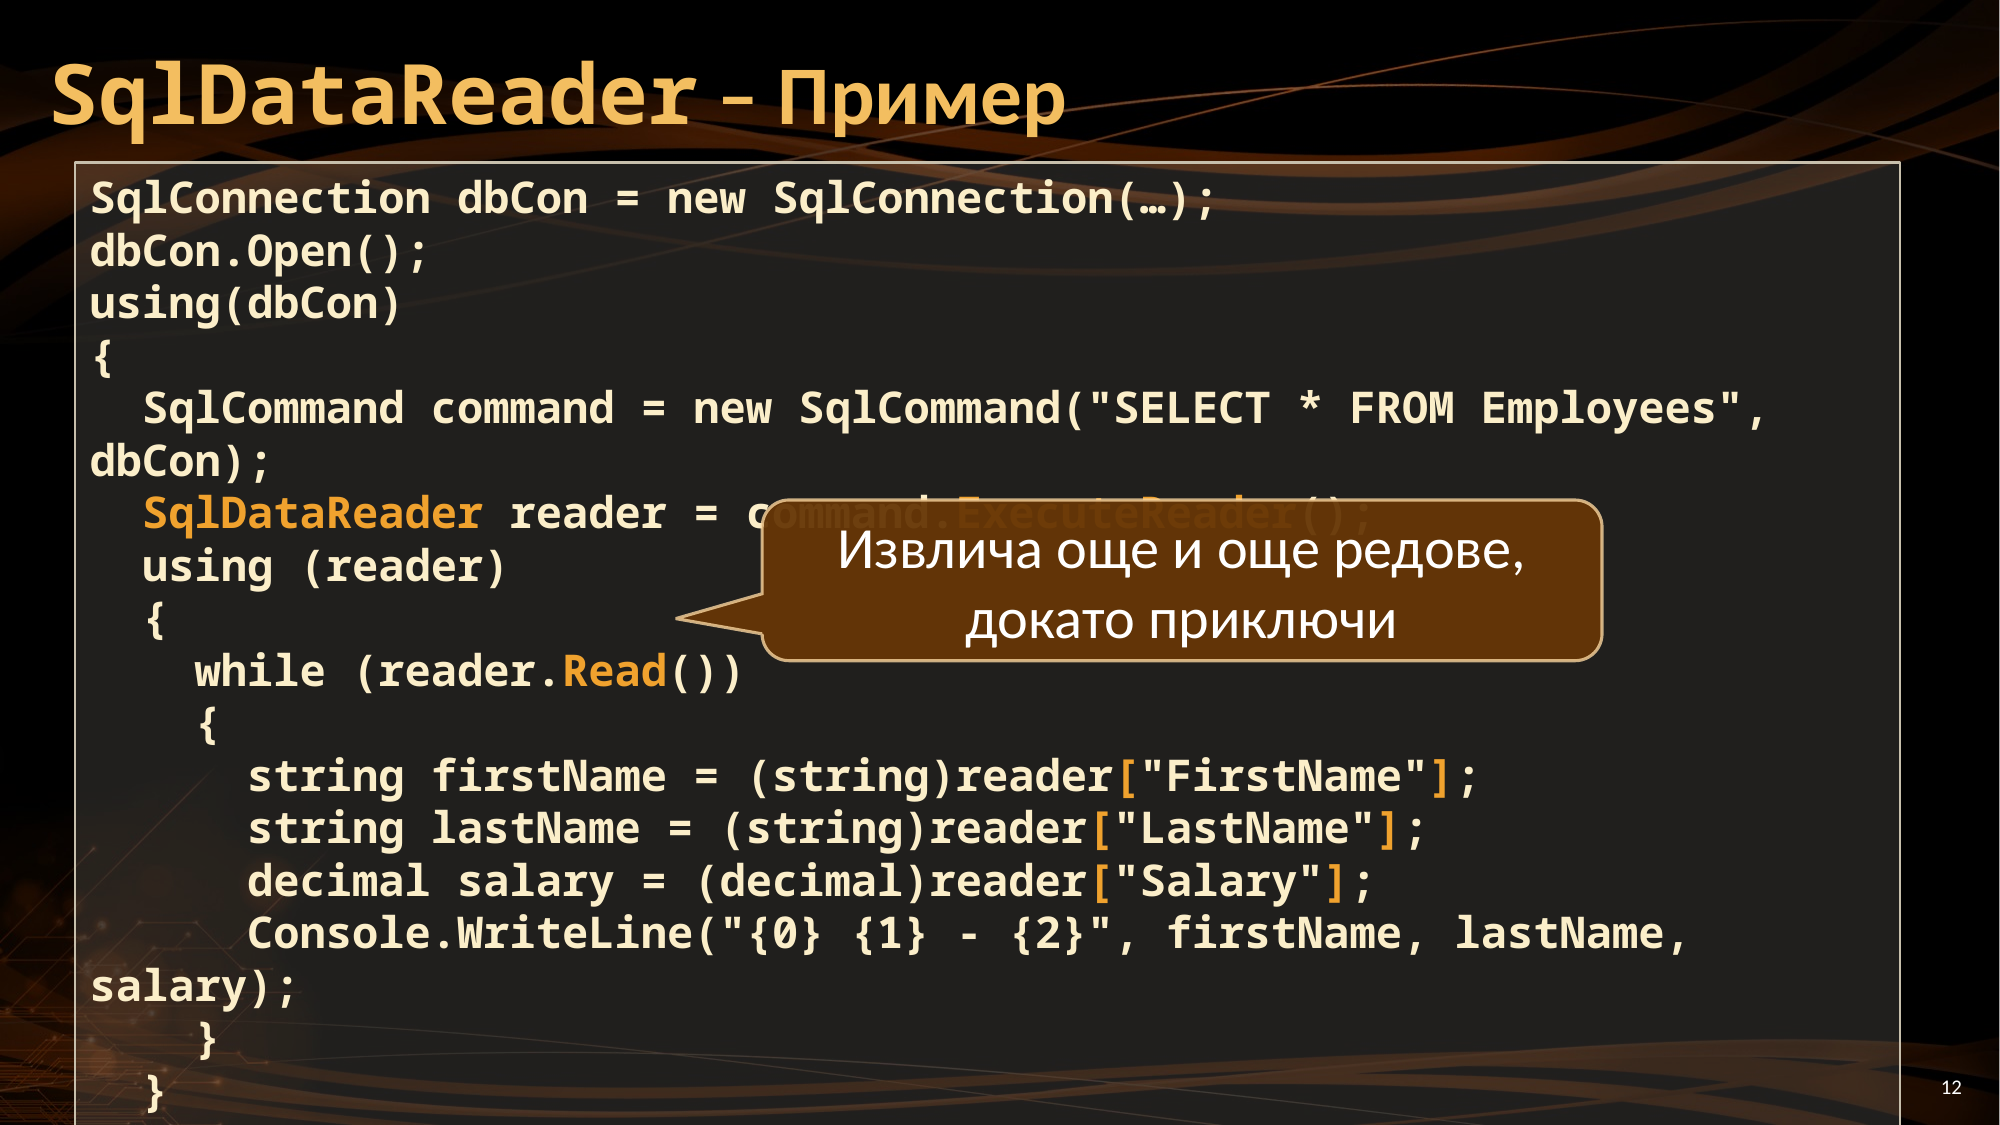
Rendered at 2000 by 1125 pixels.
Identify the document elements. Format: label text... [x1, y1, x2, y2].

text_box Извлича още и още редове, докато приключи [675, 498, 1604, 662]
title SqlDataReader – Пример [30, 6, 1968, 189]
picture [0, 0, 2000, 1125]
slide_number 12 [1897, 1070, 1968, 1103]
text_box SqlConnection dbCon = new SqlConnection(…); dbCon.Open(); using(dbCon) { SqlCommand command = new SqlCommand("SELECT * FROM Employees", dbCon); SqlDataReader reader = command.ExecuteReader(); using (reader) { while (reader.Read()) { string firstName = (string)reader["FirstName"]; string lastName = (string)reader["LastName"]; decimal salary = (decimal)reader["Salary"]; Console.WriteLine("{0} {1} - {2}", firstName, lastName, salary); } } } [74, 162, 1900, 1125]
